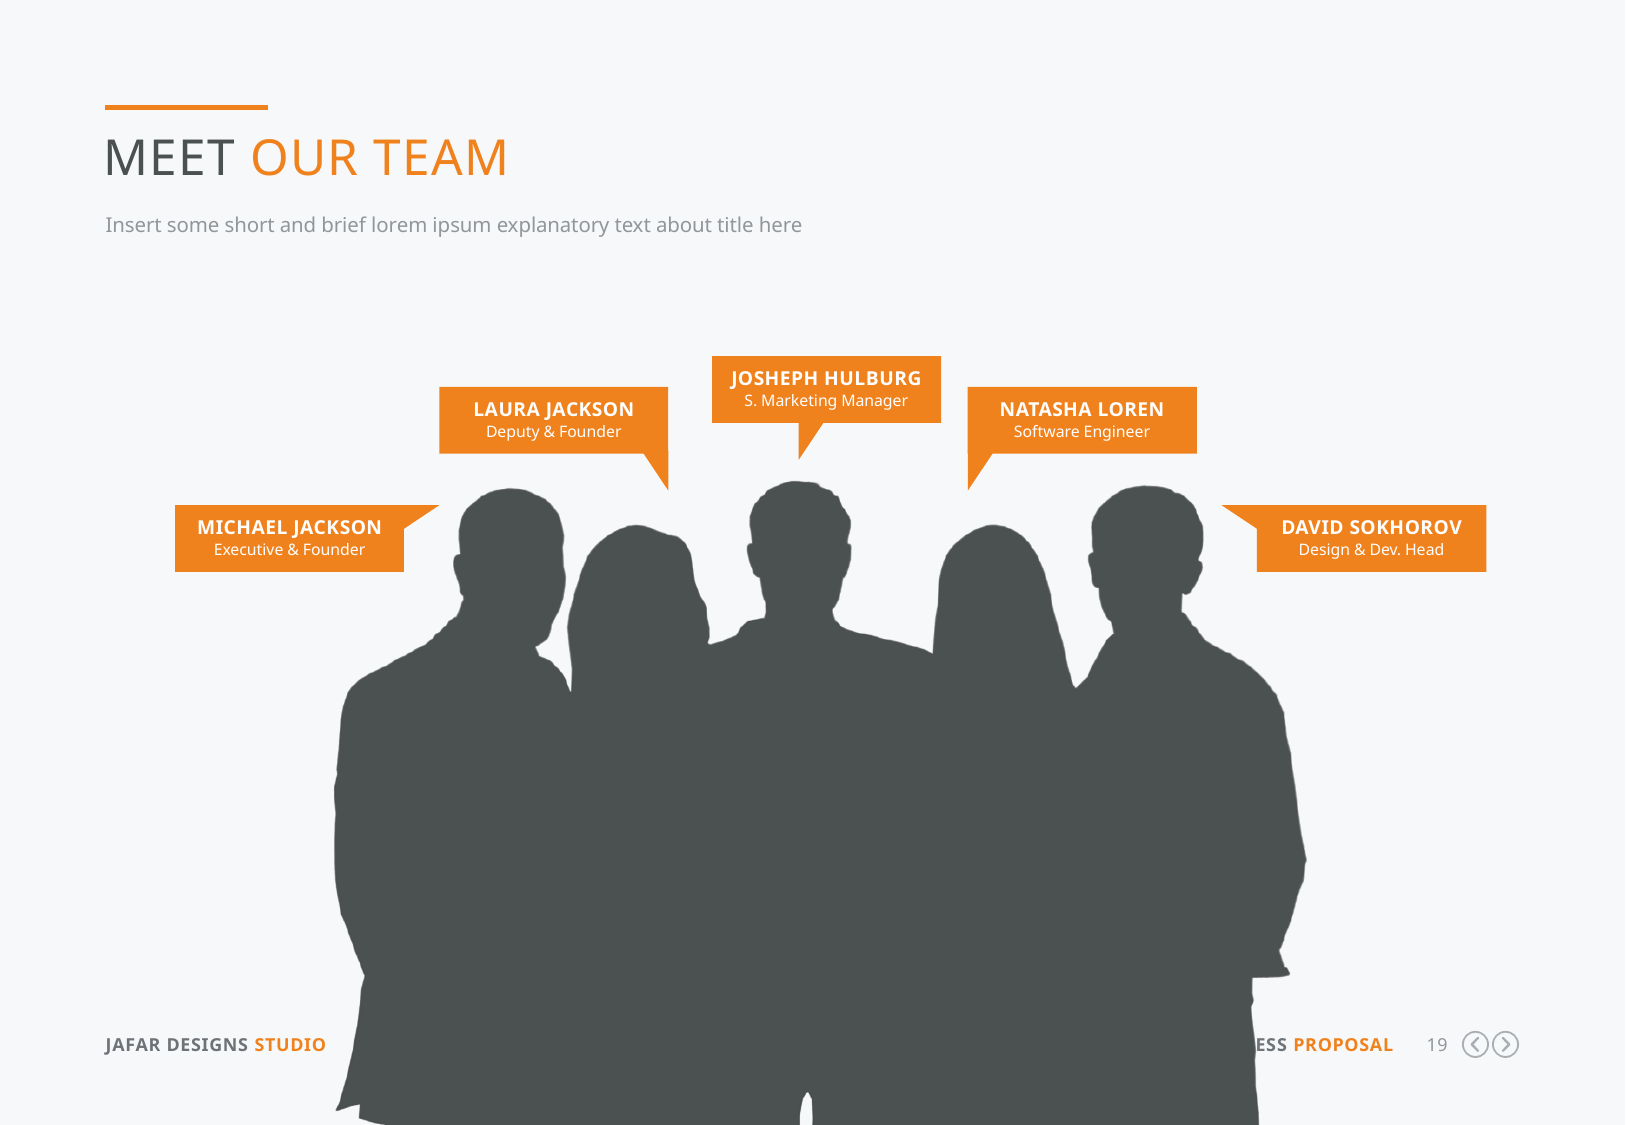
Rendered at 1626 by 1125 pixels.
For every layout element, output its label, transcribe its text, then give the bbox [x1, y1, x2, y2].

list Meet Our Team [103, 125, 1518, 187]
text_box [439, 386, 669, 491]
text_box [967, 386, 1197, 491]
list Insert some short and brief lorem ipsum explanatory text about title here [105, 209, 1519, 241]
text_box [1221, 505, 1487, 572]
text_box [711, 355, 942, 460]
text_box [175, 505, 440, 572]
picture [274, 417, 1351, 1125]
